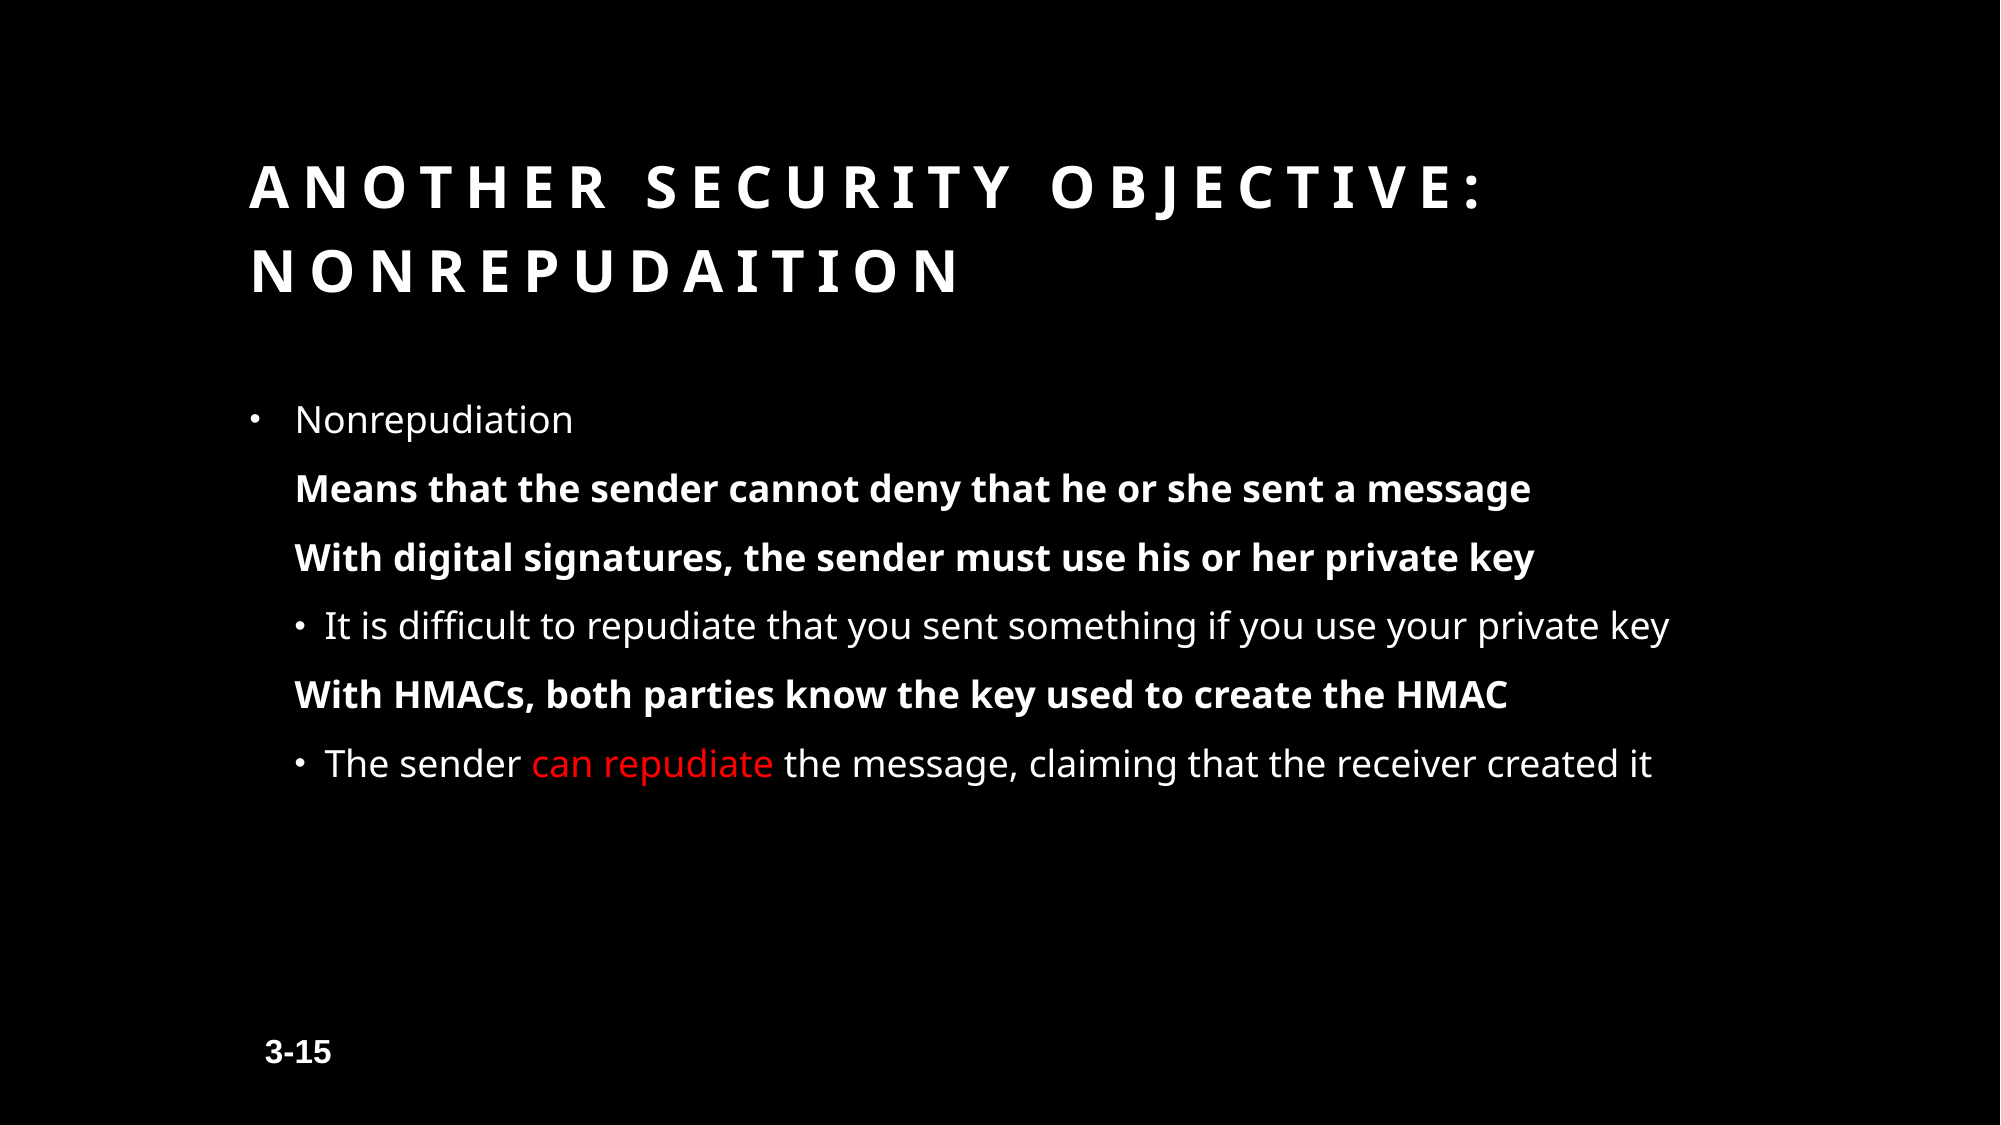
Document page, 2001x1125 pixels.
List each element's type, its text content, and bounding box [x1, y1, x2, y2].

list Nonrepudiation Means that the sender cannot deny that he or she sent a message With digital signatures, the sender must use his or her private key It is difficult to repudiate that you sent something if you use your private key With HMACs, both parties know the key used to create the HMAC The sender can repudiate the message, claiming that the receiver created it [234, 375, 1750, 1000]
slide_number 3-15 [249, 1012, 388, 1088]
title Another Security Objective: Nonrepudaition [234, 171, 1750, 313]
